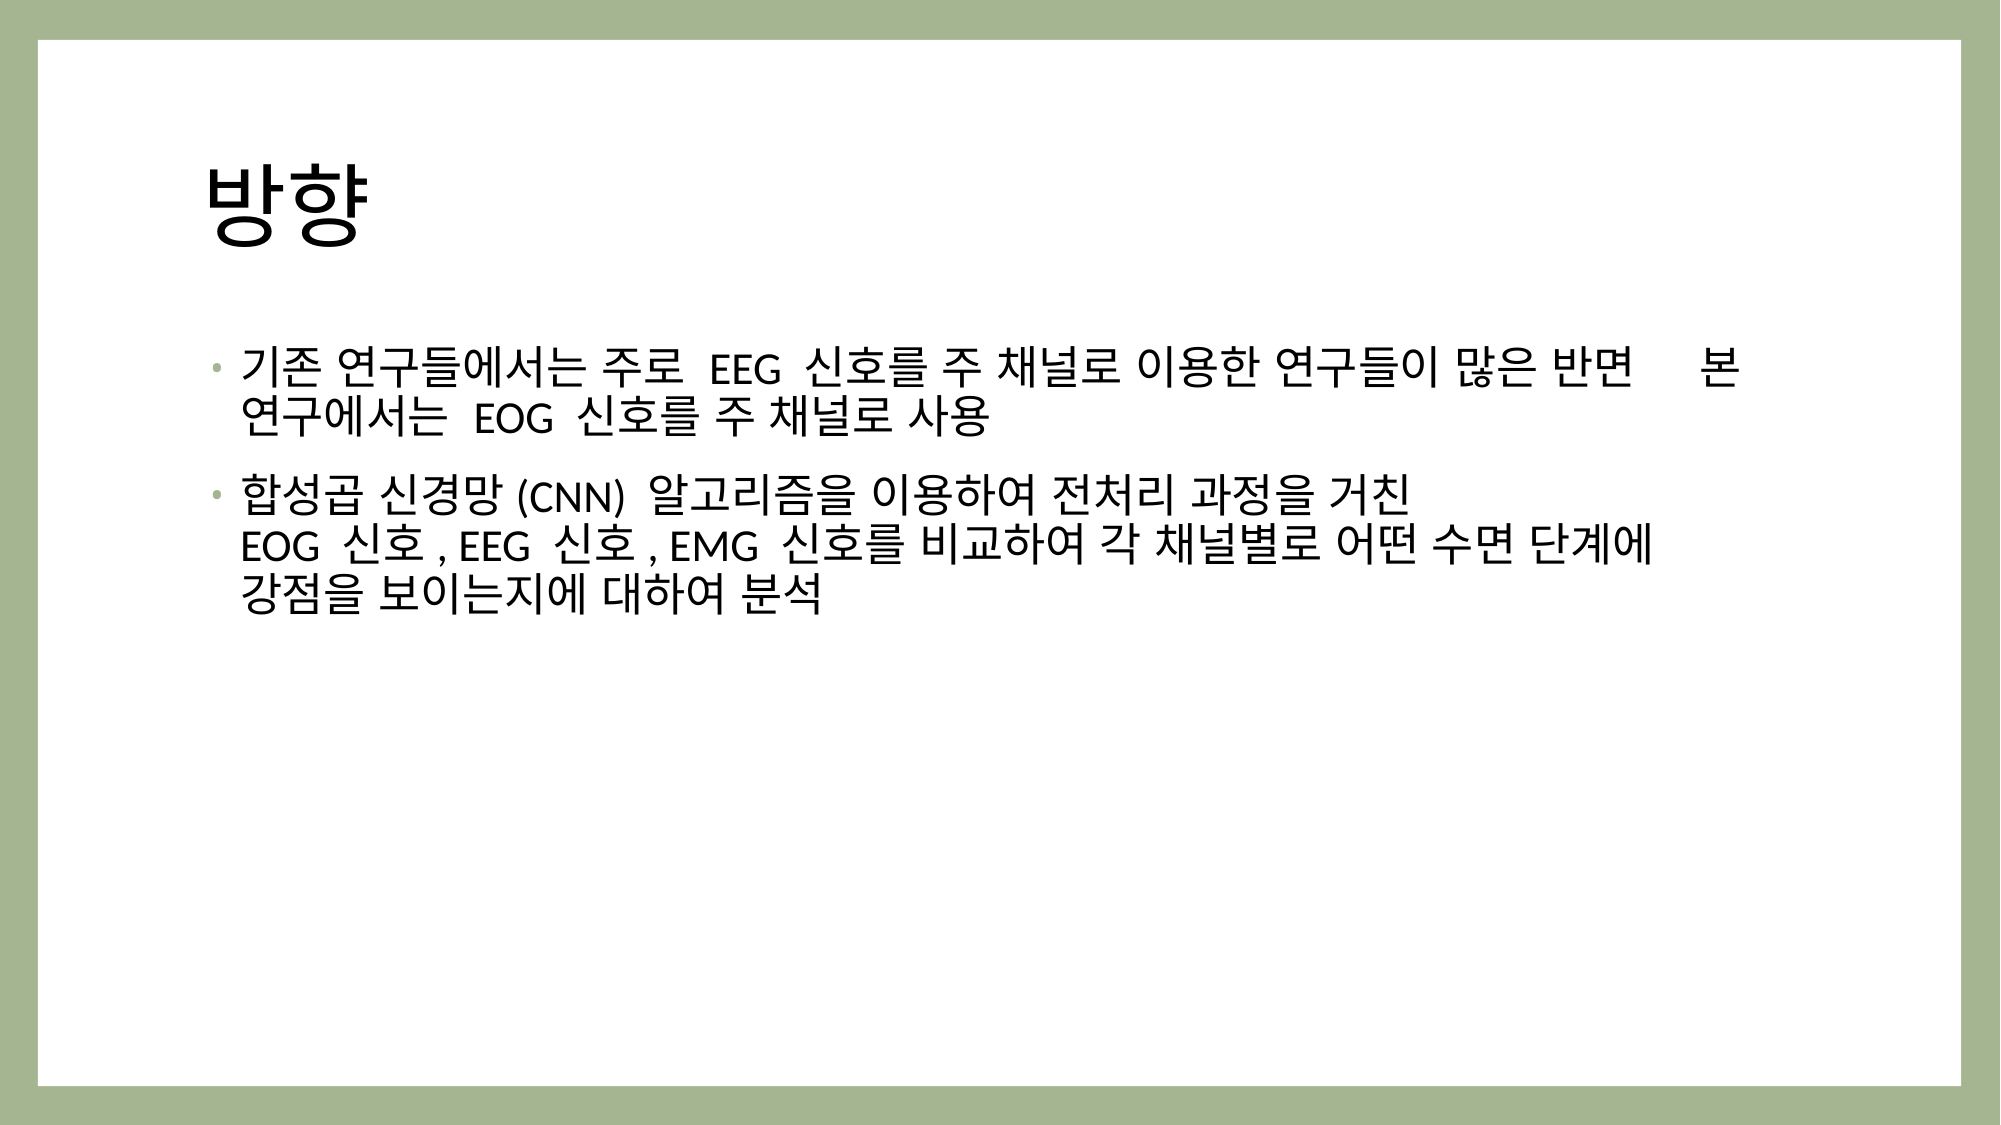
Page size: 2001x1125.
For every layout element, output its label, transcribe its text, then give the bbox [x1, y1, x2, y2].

list 기존 연구들에서는 주로 EEG 신호를 주 채널로 이용한 연구들이 많은 반면 본 연구에서는 EOG 신호를 주 채널로 사용 합성곱 신경망(CNN) 알고리즘을 이용하여 전처리 과정을 거친 EOG 신호, EEG 신호, EMG 신호를 비교하여 각 채널별로 어떤 수면 단계에 강점을 보이는지에 대하여 분석 [187, 337, 1808, 1000]
title 방향 [187, 99, 1808, 323]
